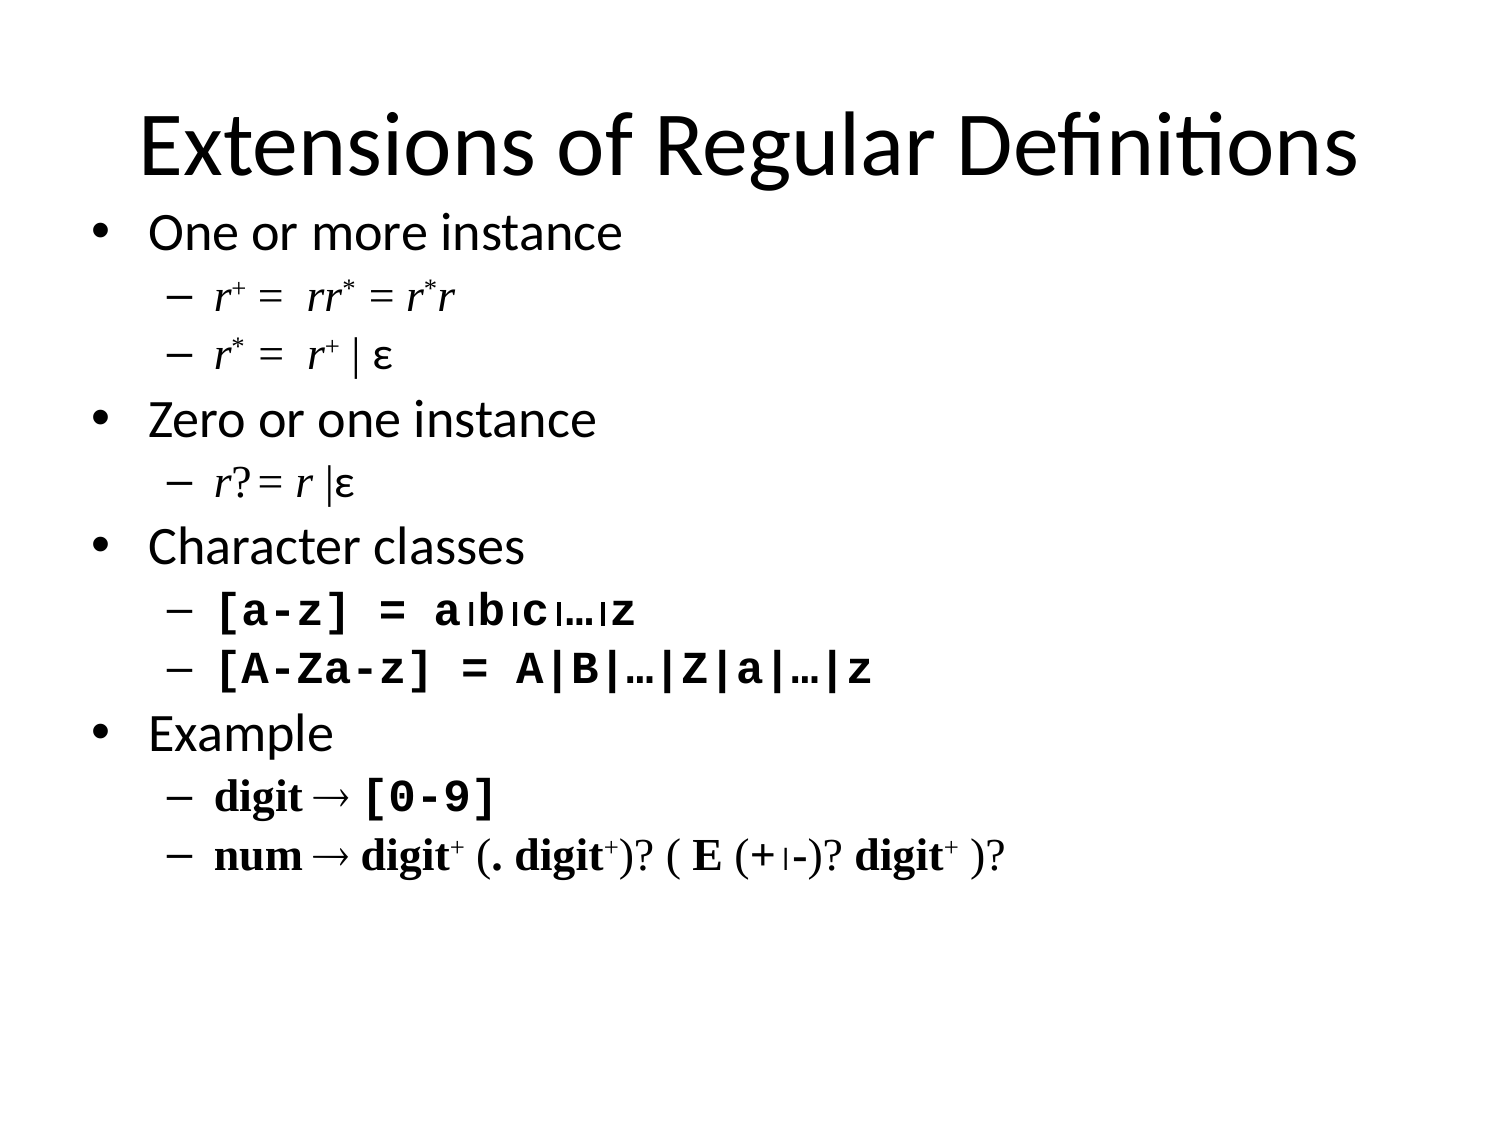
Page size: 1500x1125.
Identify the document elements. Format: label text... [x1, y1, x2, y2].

title Extensions of Regular Definitions [75, 45, 1425, 233]
list One or more instance r+ = rr* = r*r r* = r+ | ε Zero or one instance r? = r |ε Character classes [a-z] = abc…z [A-Za-z] = A|B|…|Z|a|…|z Example digit  [0-9] num  digit+ (. digit+)? ( E (+-)? digit+ )? [76, 196, 1427, 940]
